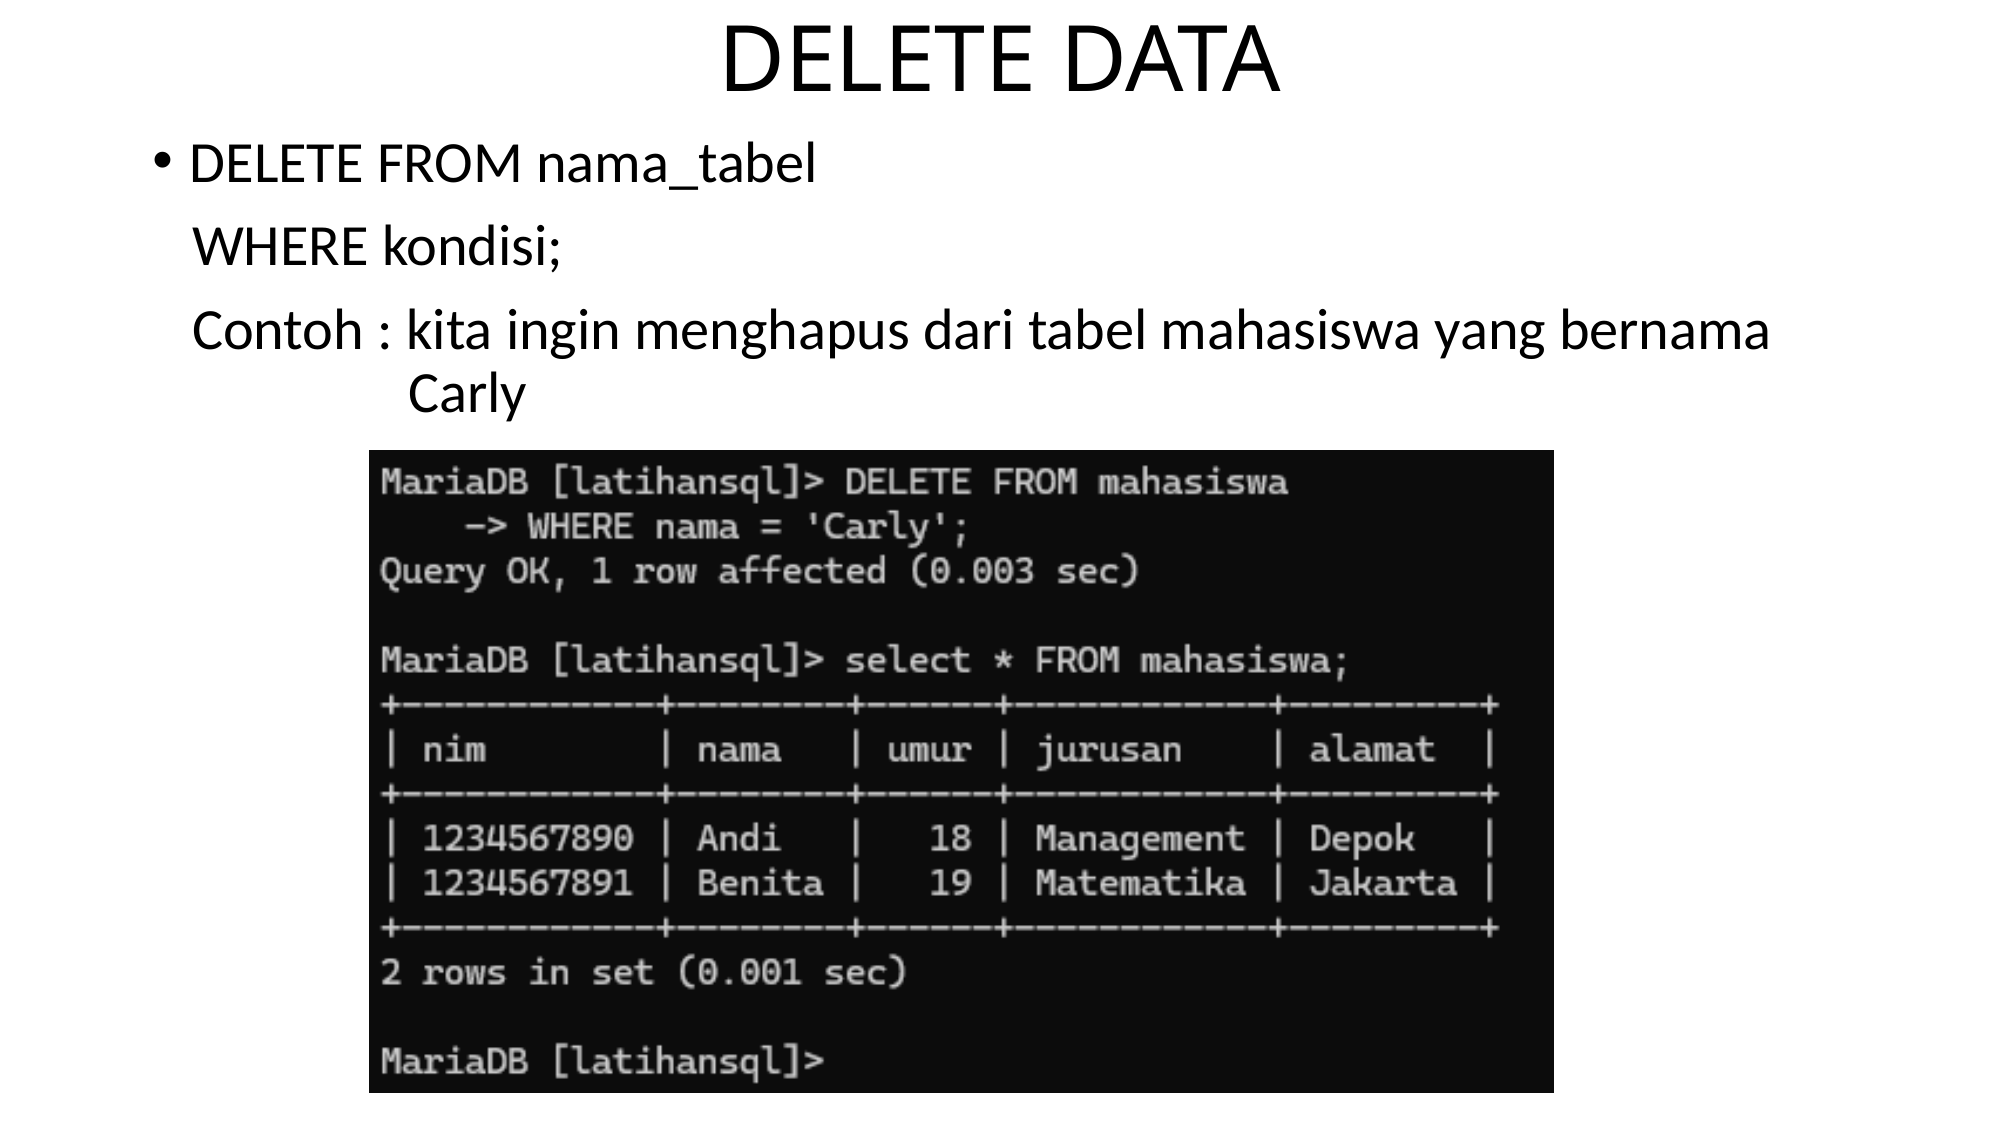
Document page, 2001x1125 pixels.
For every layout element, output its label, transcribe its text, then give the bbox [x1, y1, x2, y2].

picture [369, 450, 1554, 1093]
title DELETE DATA [137, 0, 1863, 124]
list DELETE FROM nama_tabel WHERE kondisi; Contoh : kita ingin menghapus dari tabel mahasiswa yang bernama Carly [137, 124, 1863, 1014]
